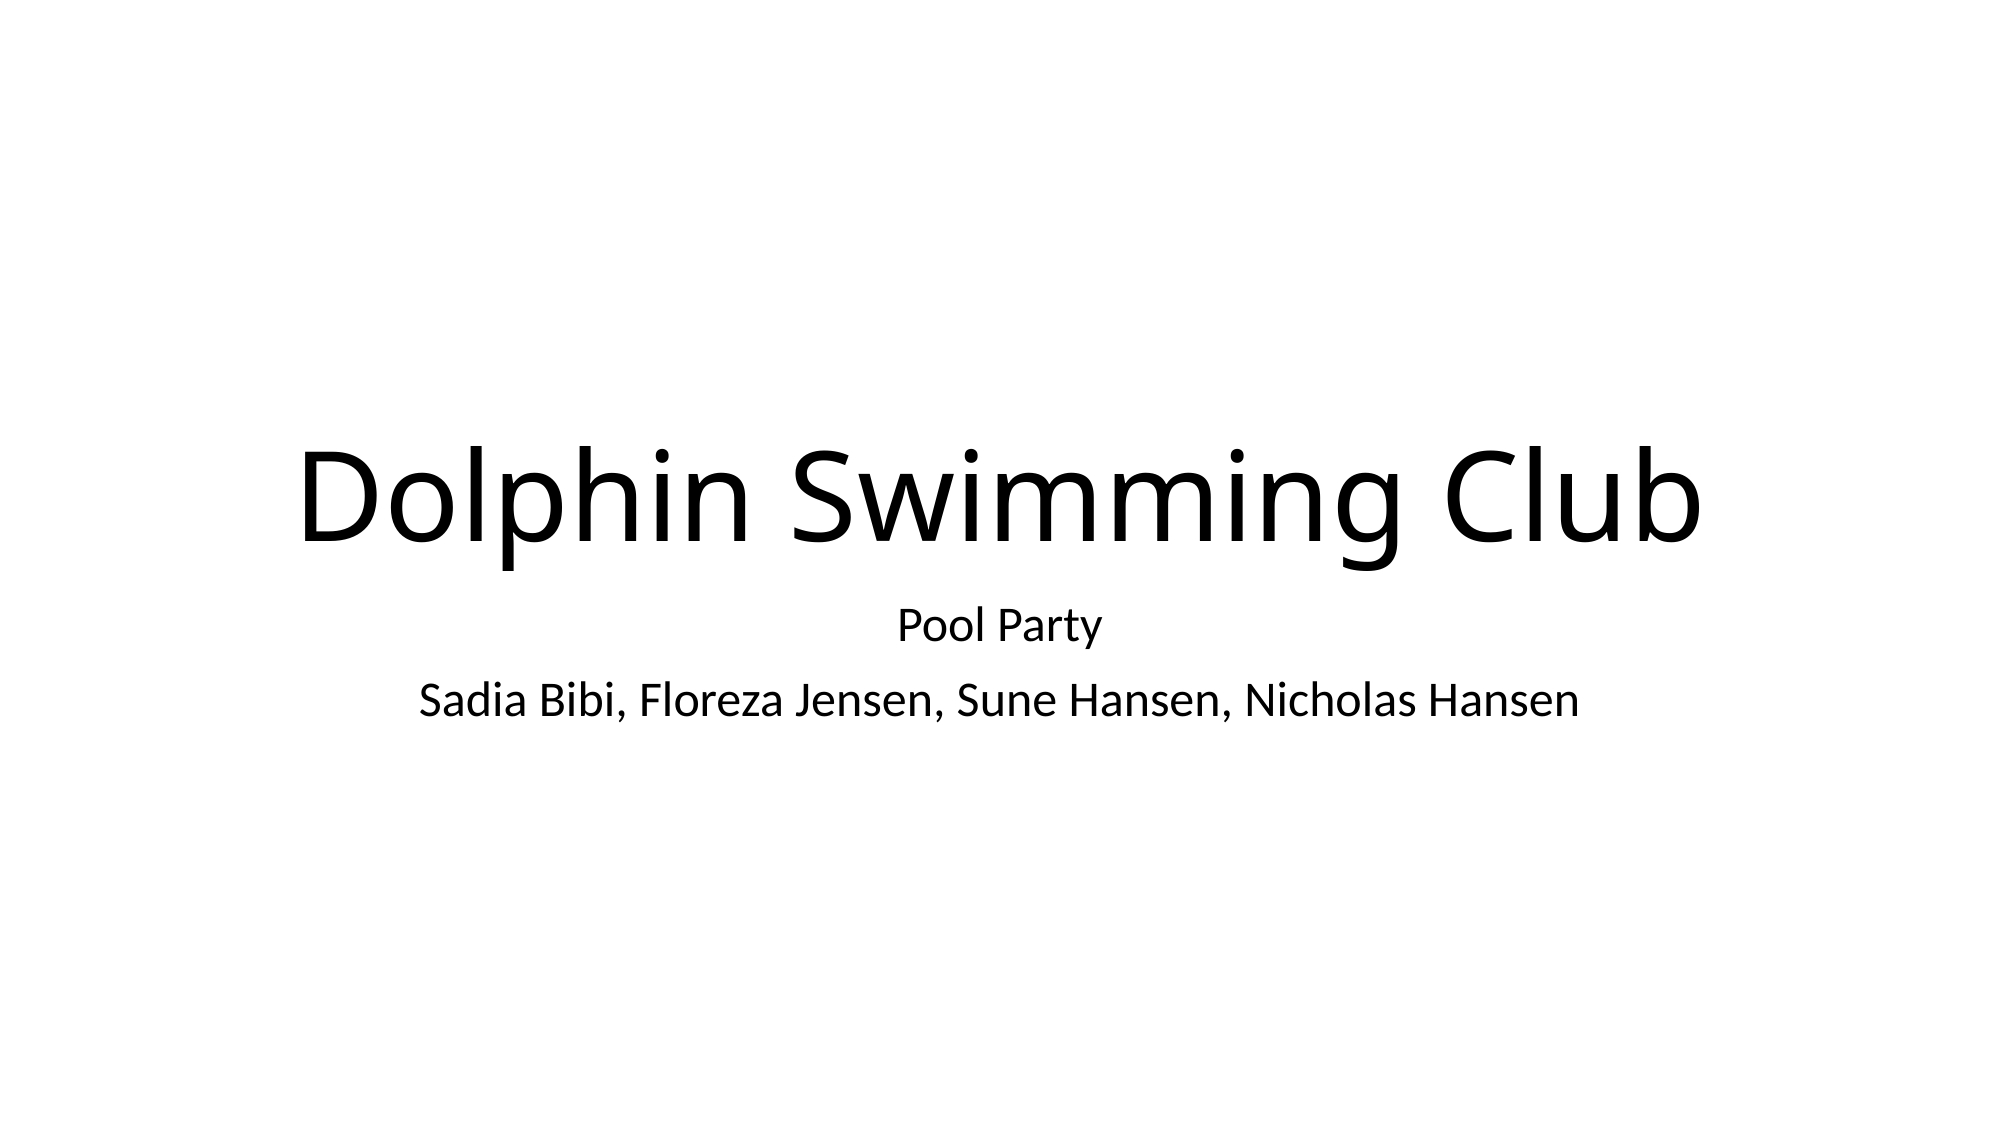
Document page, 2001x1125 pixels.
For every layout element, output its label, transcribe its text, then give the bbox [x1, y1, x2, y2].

subtitle Pool Party Sadia Bibi, Floreza Jensen, Sune Hansen, Nicholas Hansen [249, 590, 1750, 863]
title Dolphin Swimming Club [249, 184, 1750, 576]
